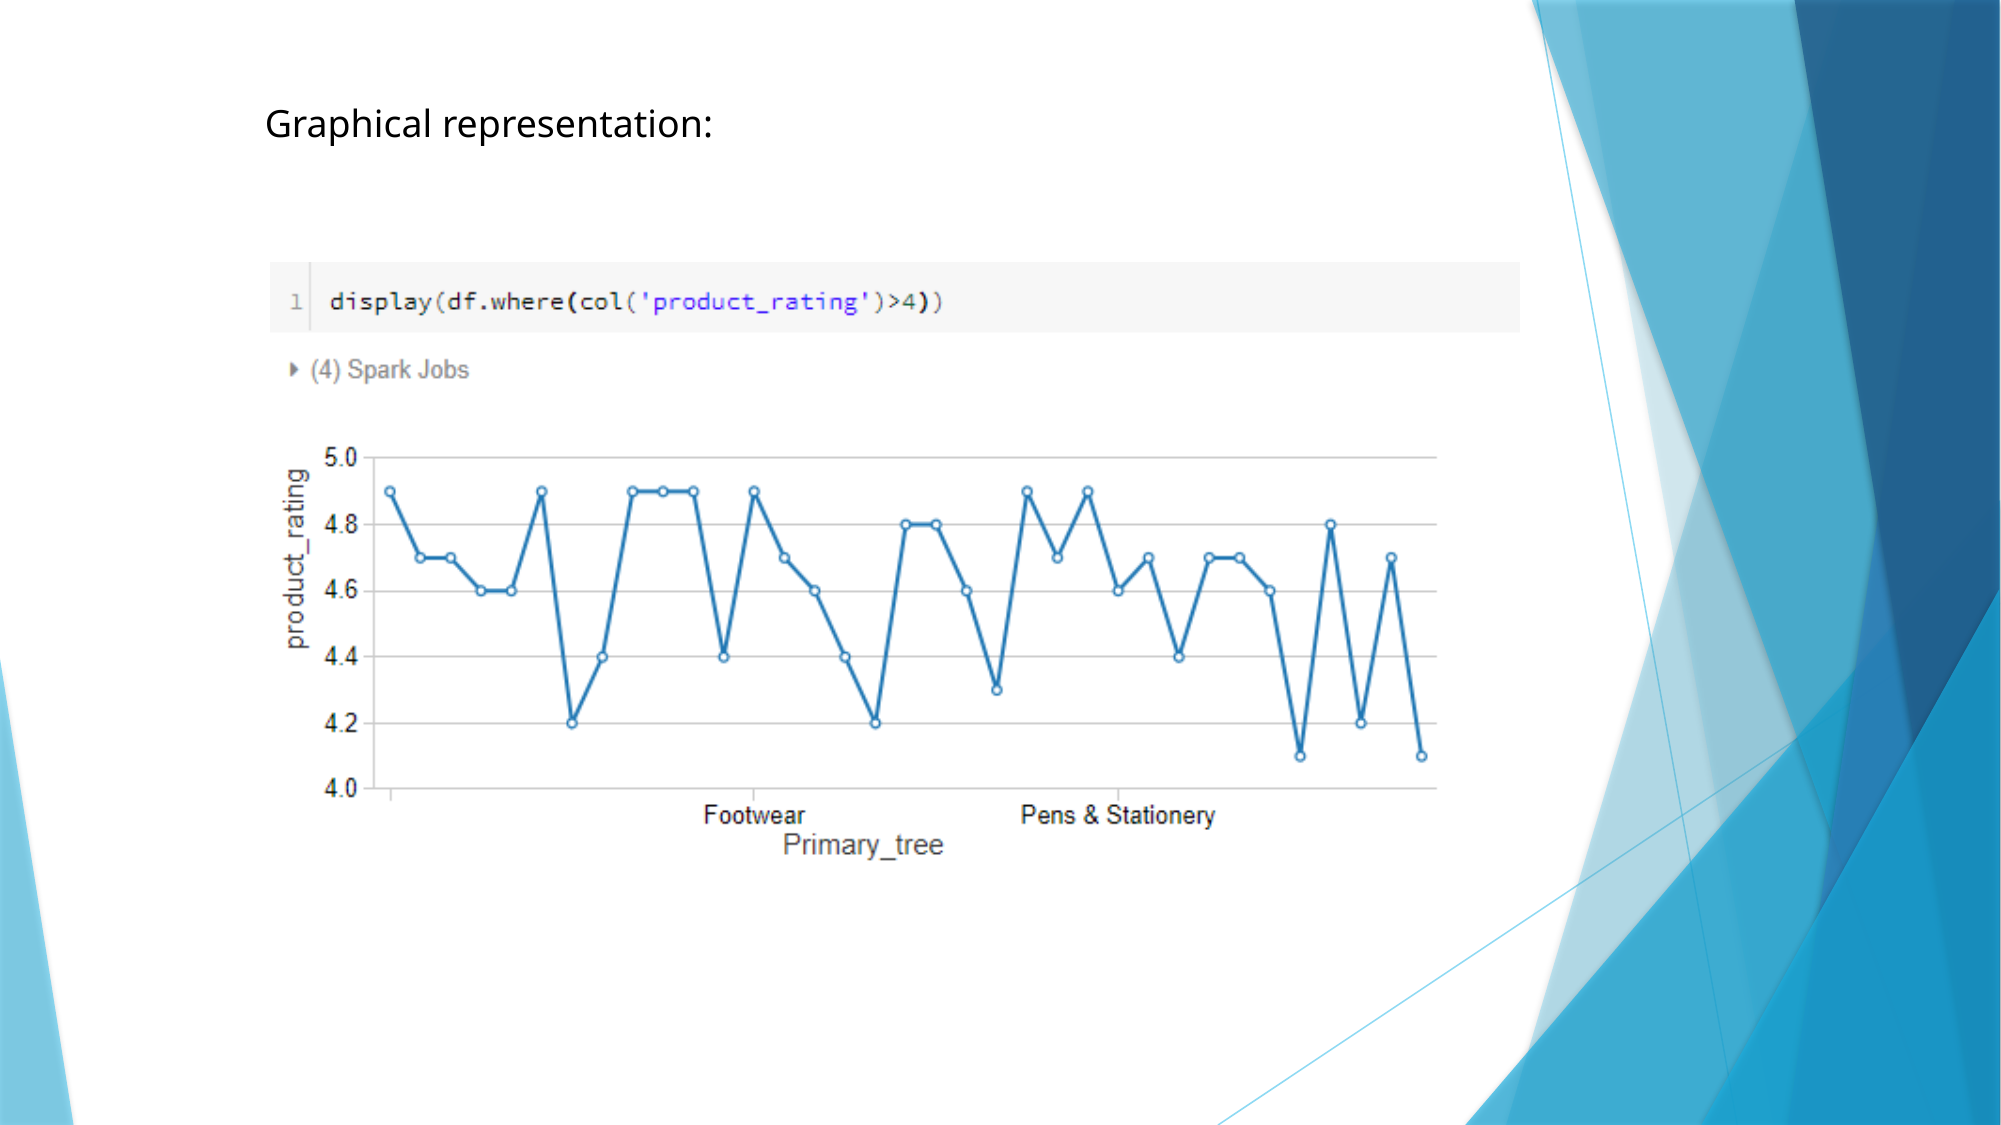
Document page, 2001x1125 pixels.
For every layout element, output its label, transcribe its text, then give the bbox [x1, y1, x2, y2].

text_box Graphical representation: [249, 92, 878, 153]
picture [270, 262, 1521, 895]
